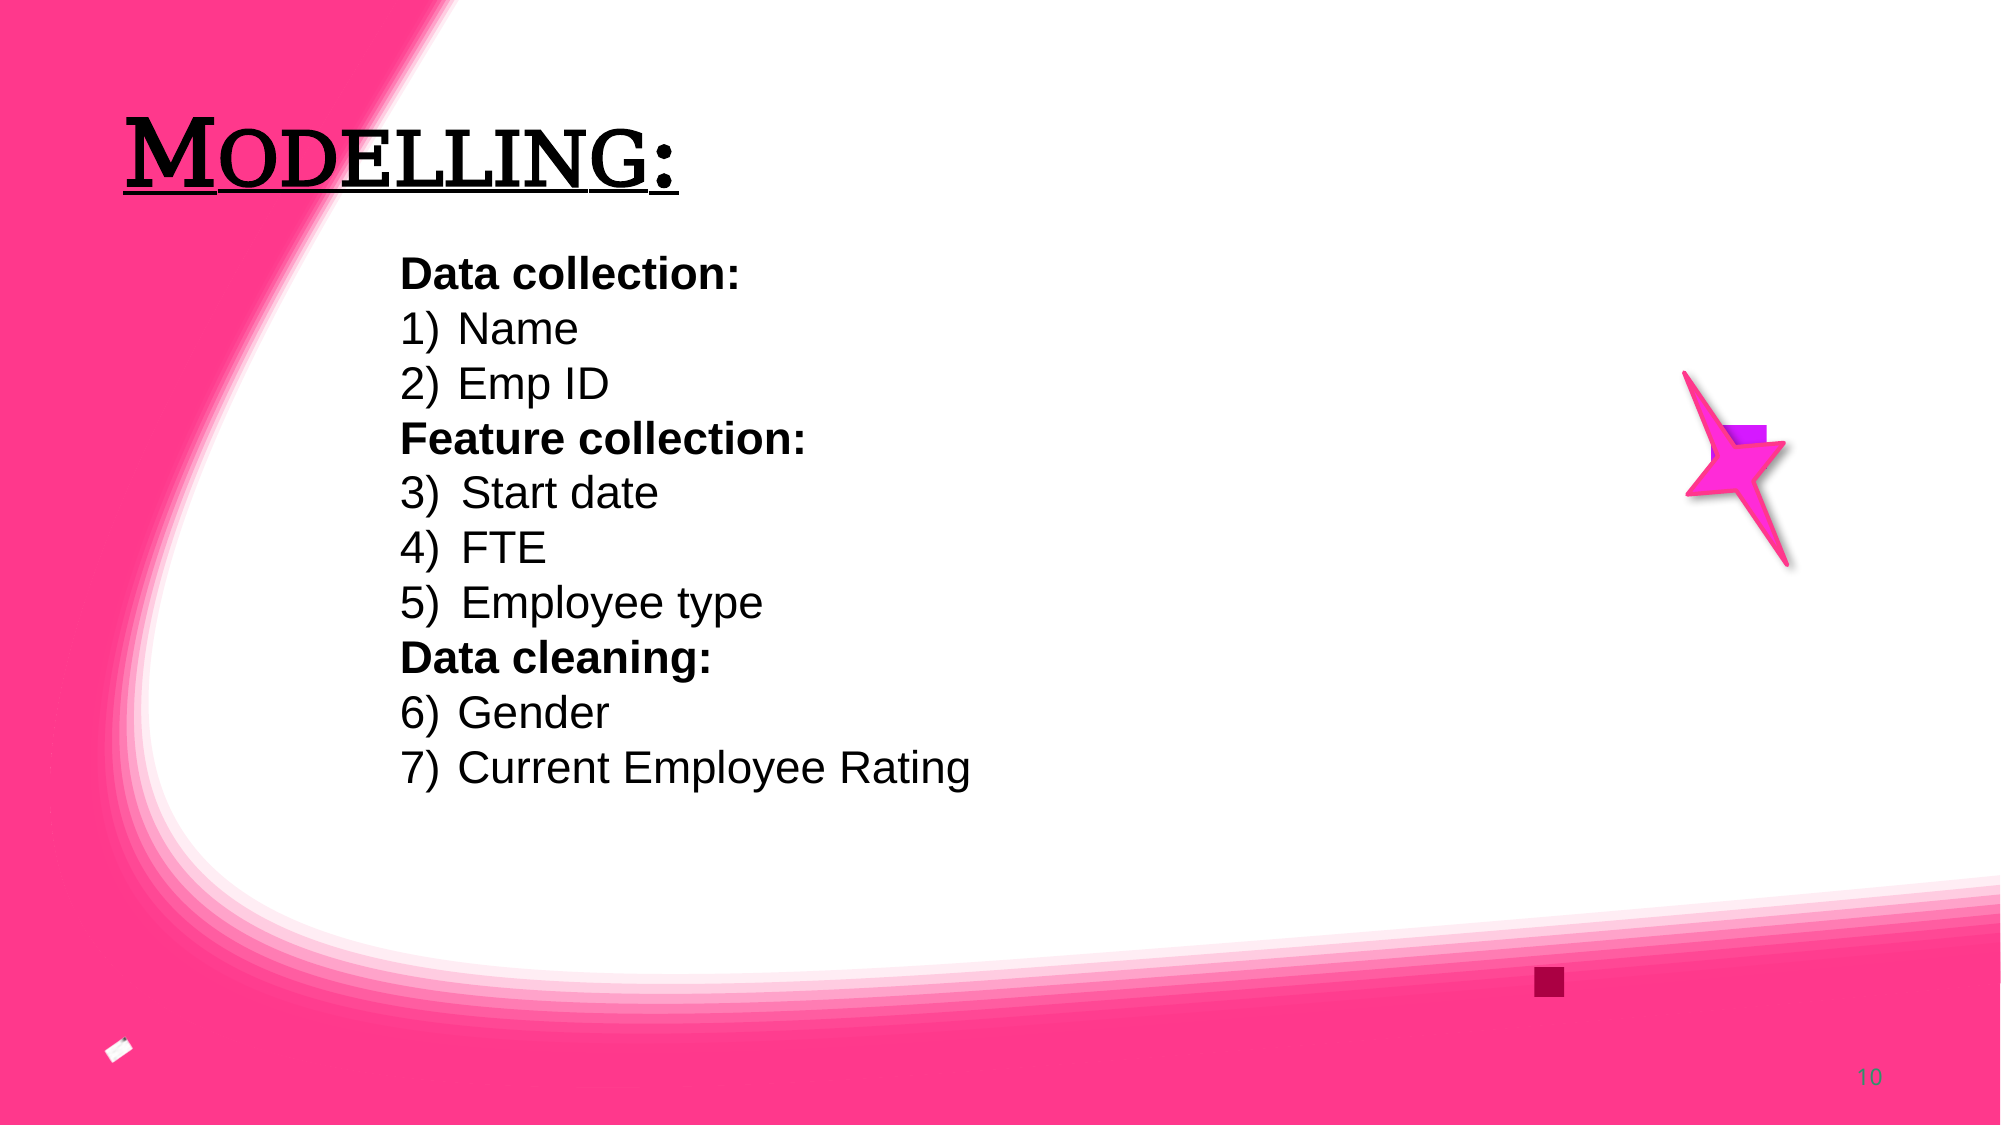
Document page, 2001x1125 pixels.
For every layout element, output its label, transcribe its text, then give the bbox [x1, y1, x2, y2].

text_box MODELLING: [121, 91, 832, 204]
text_box Data collection: Name Emp ID Feature collection: Start date FTE Employee type Data cleaning: Gender Current Employee Rating [384, 235, 1636, 996]
text_box [1731, 425, 1767, 442]
text_box 10 [1849, 1061, 1888, 1095]
picture [106, 1037, 131, 1063]
text_box [1682, 370, 1790, 567]
